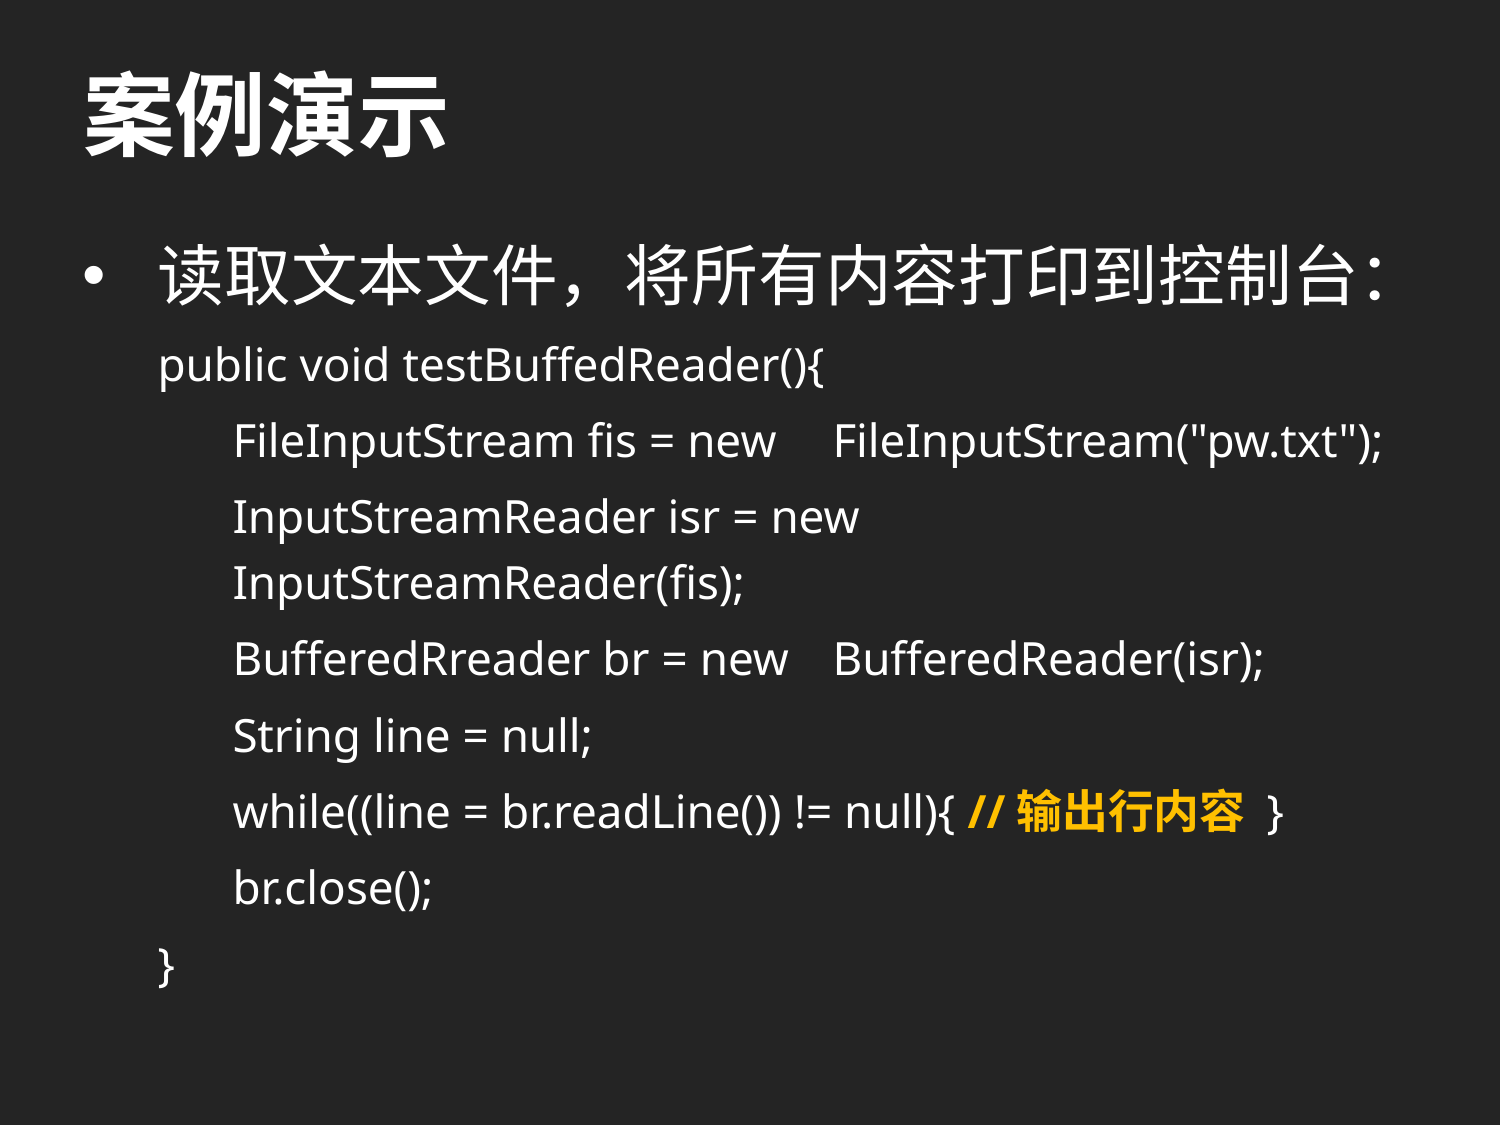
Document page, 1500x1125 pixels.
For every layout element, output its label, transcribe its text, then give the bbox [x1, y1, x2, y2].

list 读取文本文件，将所有内容打印到控制台： public void testBuffedReader(){ FileInputStream fis = new FileInputStream("pw.txt"); InputStreamReader isr = new InputStreamReader(fis); BufferedRreader br = new BufferedReader(isr); String line = null; while((line = br.readLine()) != null){ //输出行内容 } br.close(); } [66, 210, 1433, 1044]
title 案例演示 [68, 35, 1432, 192]
